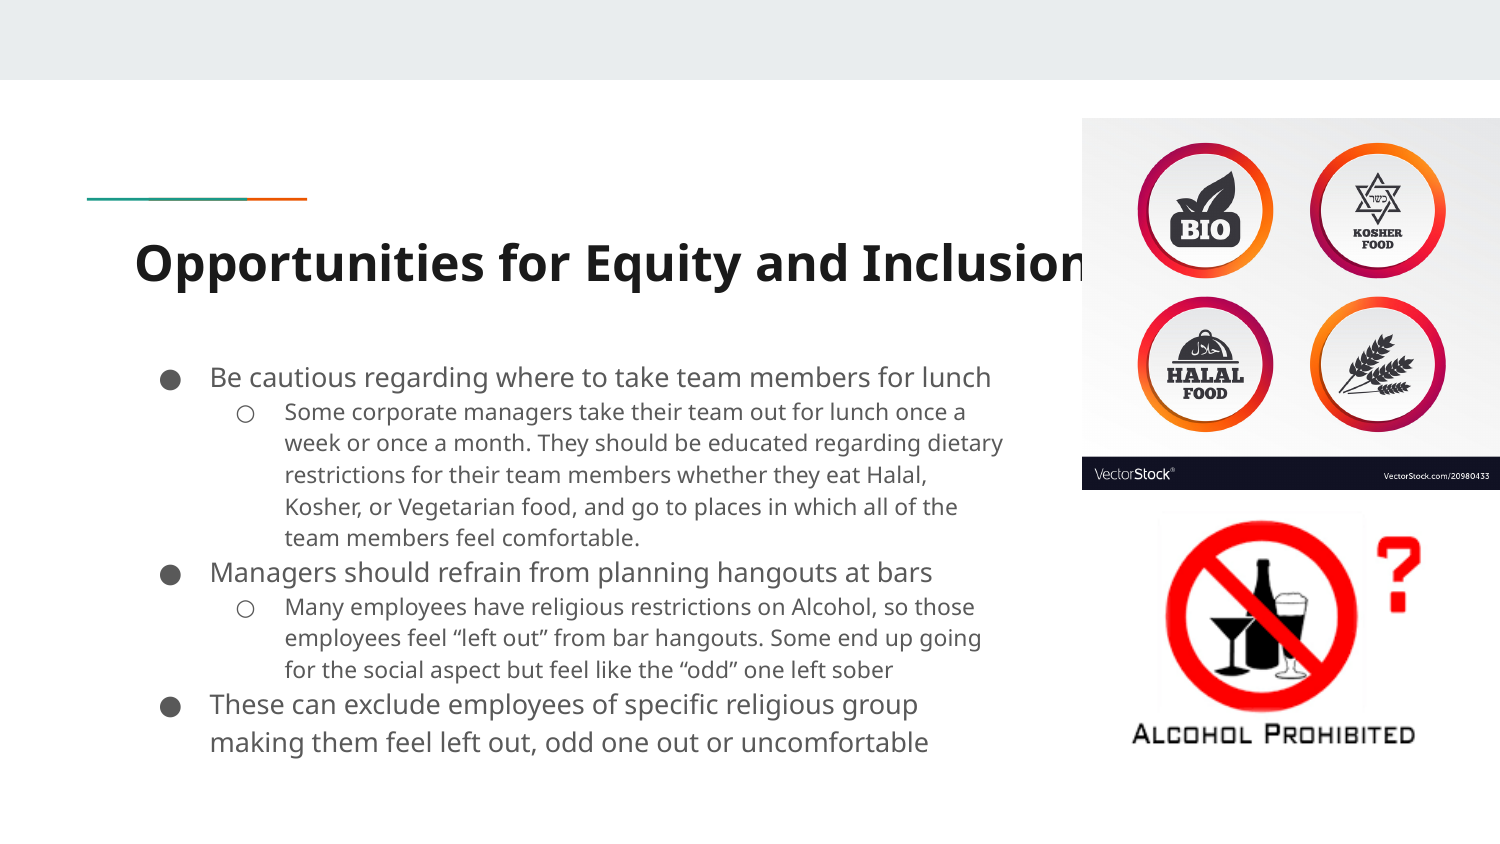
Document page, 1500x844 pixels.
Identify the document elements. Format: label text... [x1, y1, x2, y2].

list Be cautious regarding where to take team members for lunch Some corporate managers take their team out for lunch once a week or once a month. They should be educated regarding dietary restrictions for their team members whether they eat Halal, Kosher, or Vegetarian food, and go to places in which all of the team members feel comfortable. Managers should refrain from planning hangouts at bars Many employees have religious restrictions on Alcohol, so those employees feel “left out” from bar hangouts. Some end up going for the social aspect but feel like the “odd” one left sober These can exclude employees of specific religious group making them feel left out, odd one out or uncomfortable [119, 341, 1023, 712]
picture [1021, 506, 1500, 764]
picture [1082, 118, 1500, 491]
title Opportunities for Equity and Inclusion [119, 216, 1077, 305]
